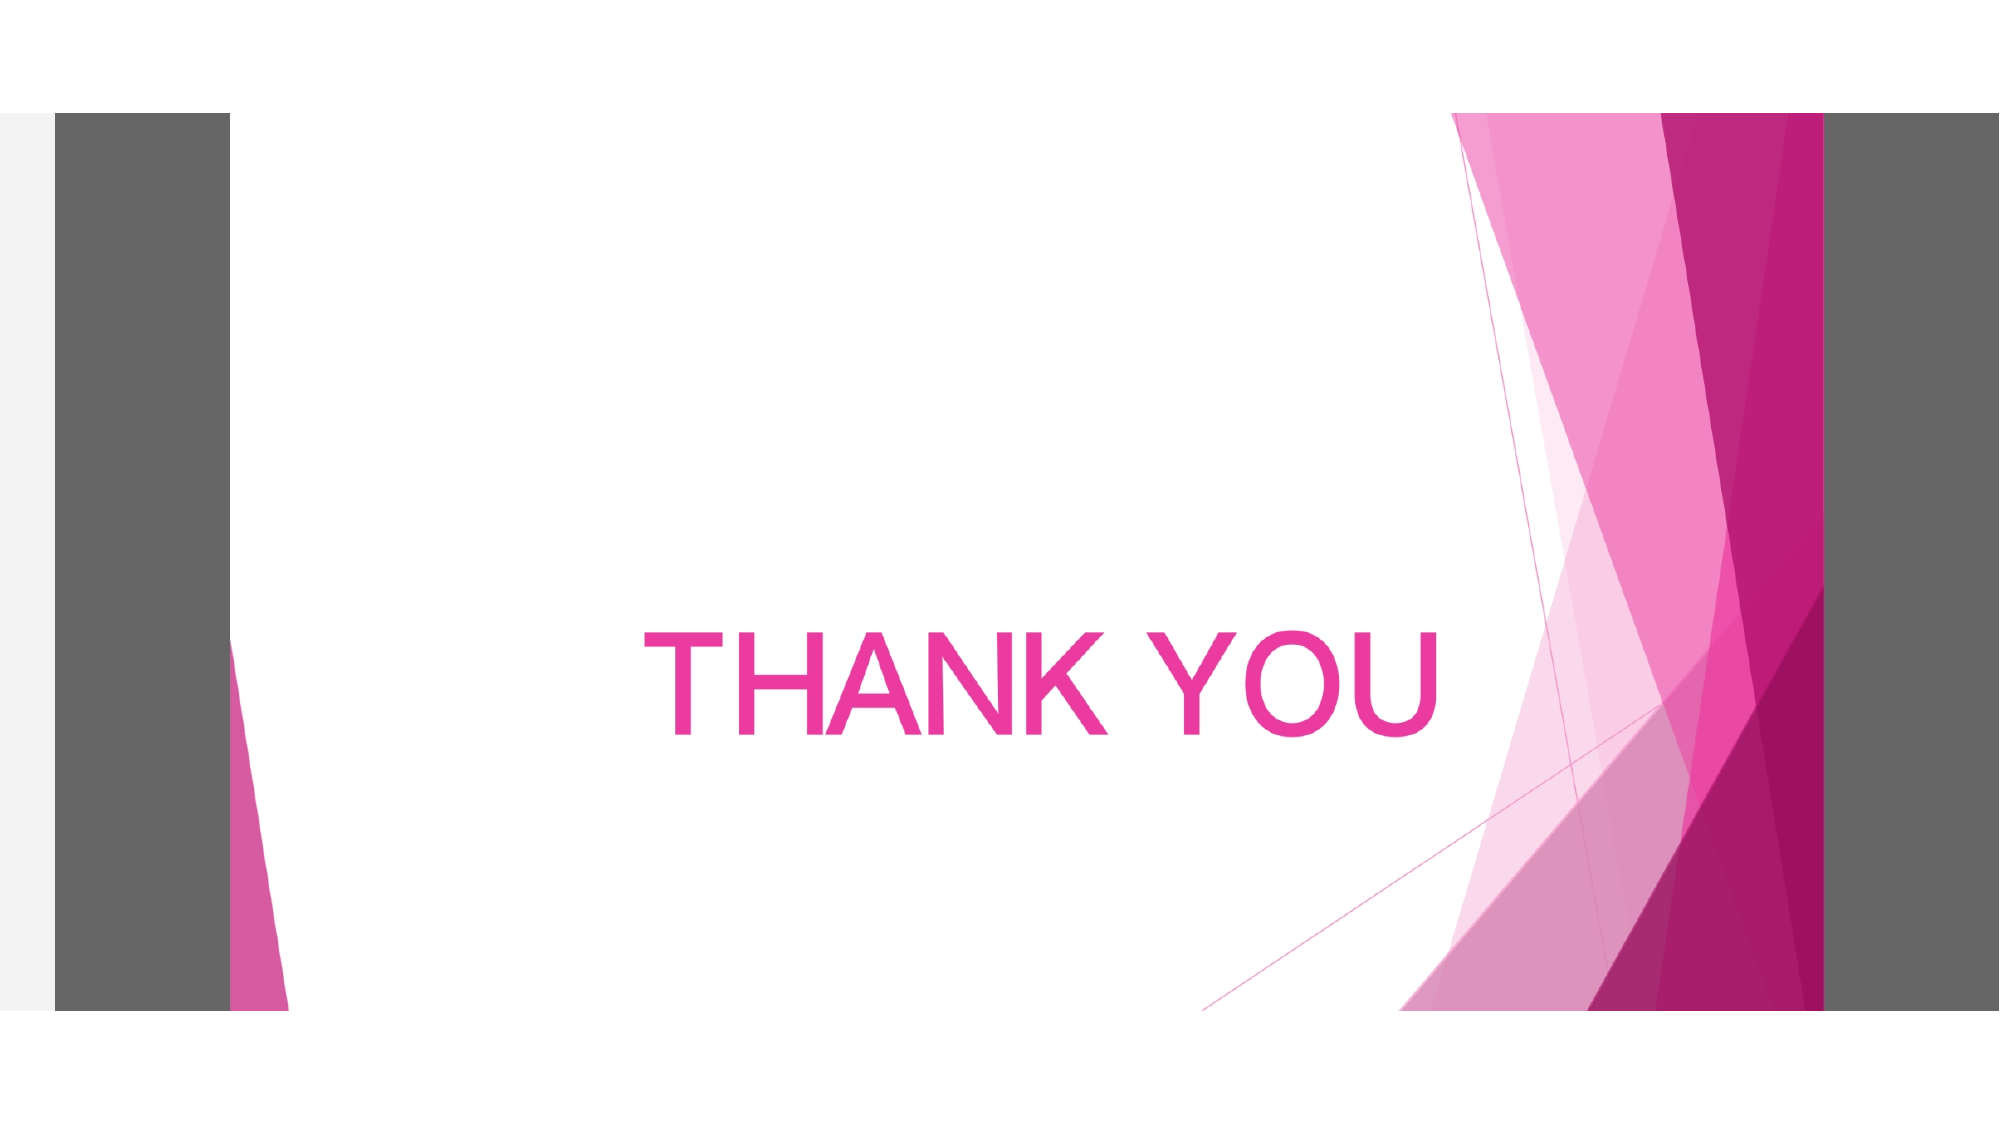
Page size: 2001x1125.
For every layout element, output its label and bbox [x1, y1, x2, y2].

picture [0, 113, 1999, 1011]
